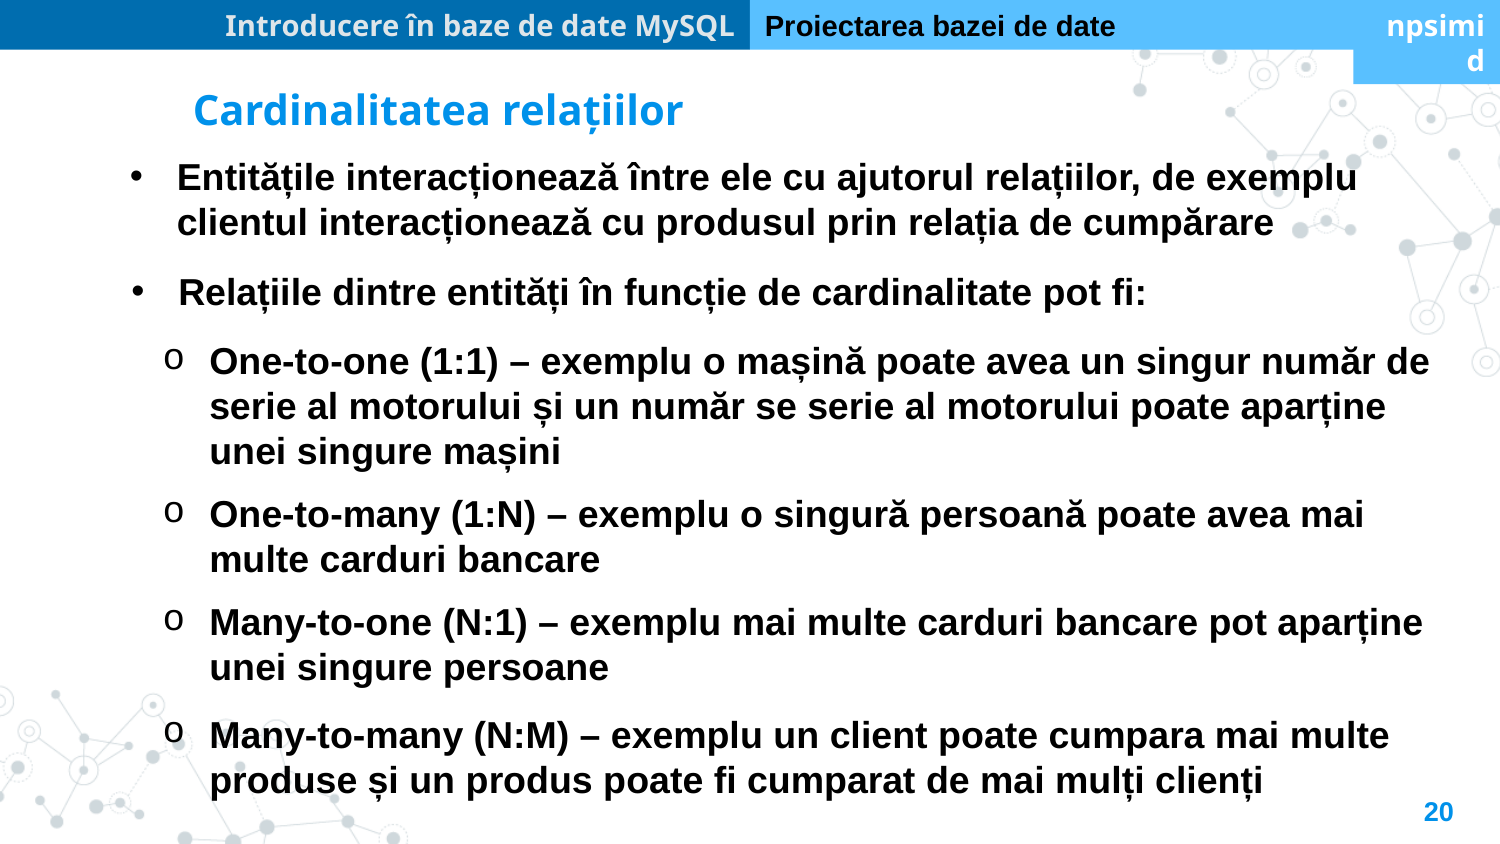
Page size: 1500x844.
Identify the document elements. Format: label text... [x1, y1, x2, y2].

text_box Cardinalitatea relațiilor [178, 76, 699, 141]
text_box Relațiile dintre entități în funcție de cardinalitate pot fi: [116, 260, 1427, 321]
slide_number 20 [1378, 779, 1469, 844]
text_box Proiectarea bazei de date [749, 0, 1353, 50]
text_box npsimid [1353, 0, 1500, 85]
text_box One-to-one (1:1) – exemplu o mașină poate avea un singur număr de serie al motorului și un număr se serie al motorului poate aparține unei singure mașini [147, 329, 1458, 480]
text_box Many-to-many (N:M) – exemplu un client poate cumpara mai multe produse și un produs poate fi cumparat de mai mulți clienți [147, 703, 1458, 808]
text_box Entitățile interacționează între ele cu ajutorul relațiilor, de exemplu clientul interacționează cu produsul prin relația de cumpărare [115, 145, 1420, 251]
text_box One-to-many (1:N) – exemplu o singură persoană poate avea mai multe carduri bancare [147, 482, 1458, 587]
text_box Introducere în baze de date MySQL [0, 0, 749, 50]
picture [0, 50, 1500, 844]
text_box Many-to-one (N:1) – exemplu mai multe carduri bancare pot aparține unei singure persoane [147, 590, 1458, 696]
